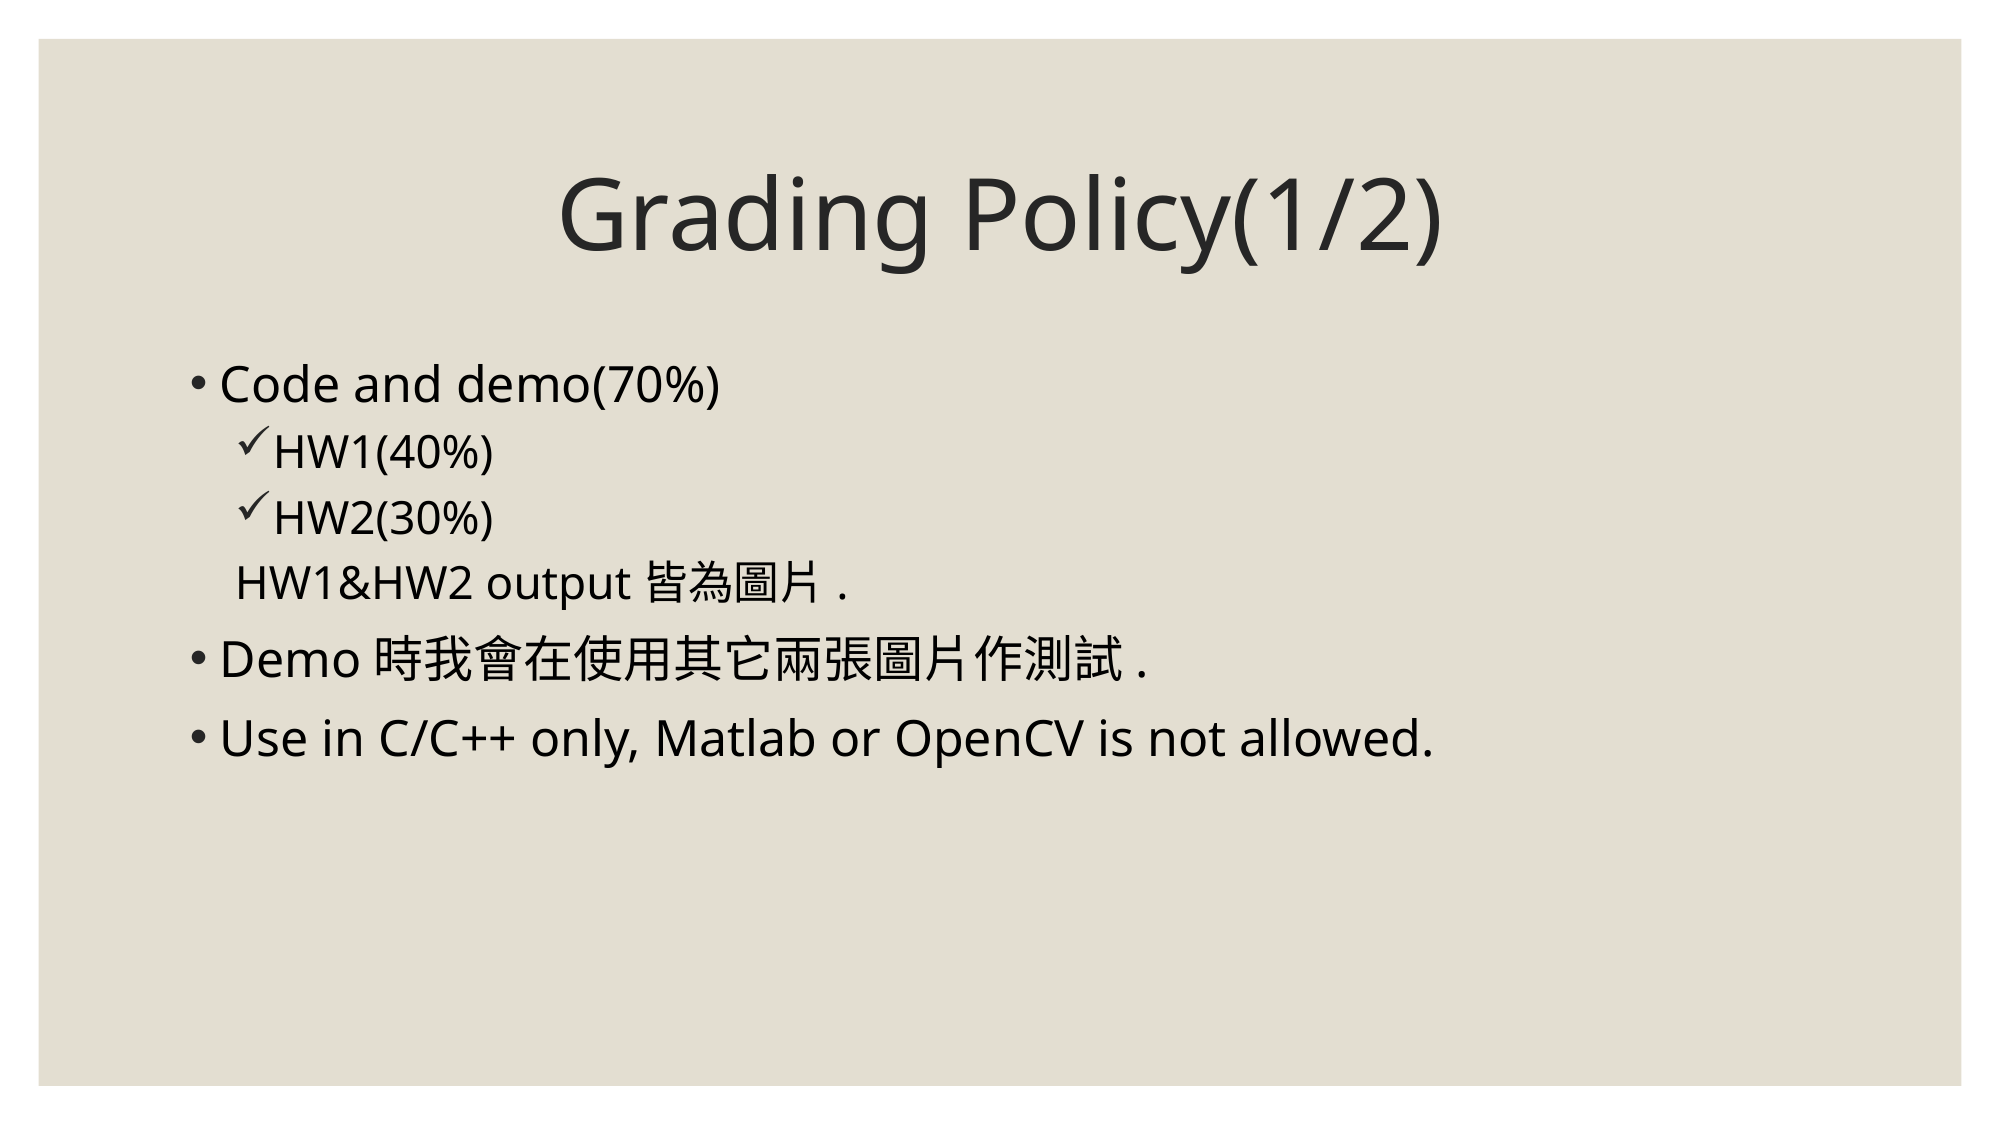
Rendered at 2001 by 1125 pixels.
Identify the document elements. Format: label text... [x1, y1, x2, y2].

title Grading Policy(1/2) [174, 105, 1825, 331]
list Code and demo(70%) HW1(40%) HW2(30%) HW1&HW2 output皆為圖片. Demo時我會在使用其它兩張圖片作測試. Use in C/C++ only, Matlab or OpenCV is not allowed. [174, 345, 1825, 990]
